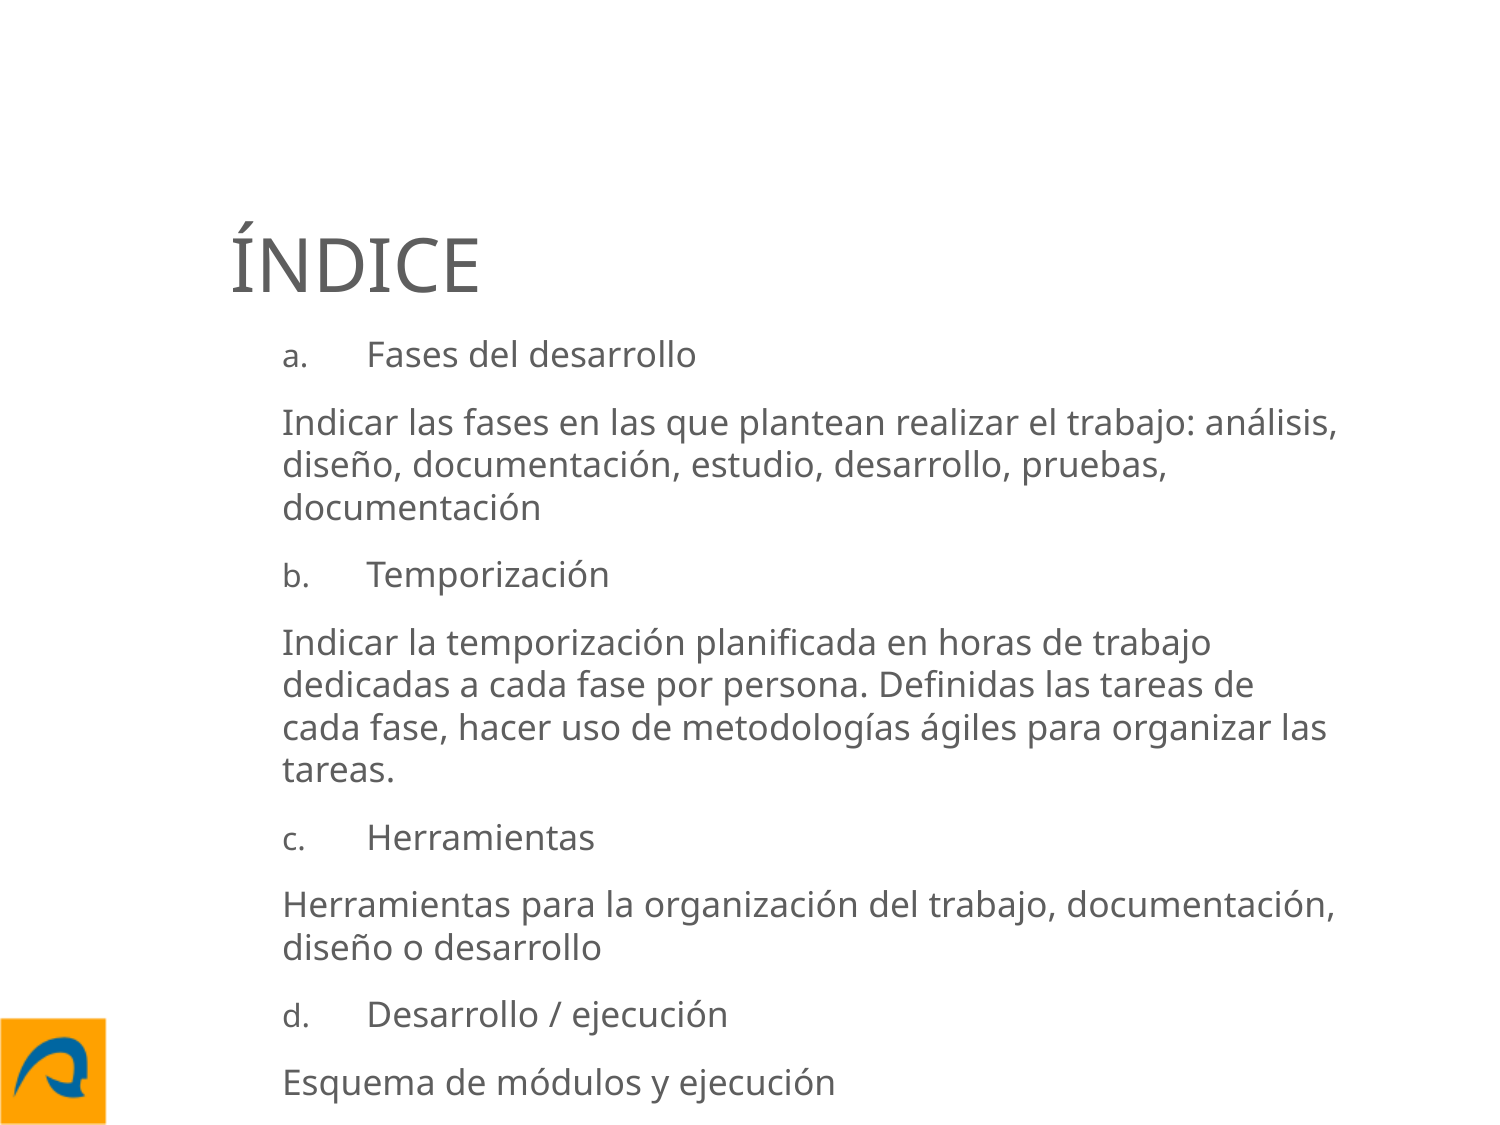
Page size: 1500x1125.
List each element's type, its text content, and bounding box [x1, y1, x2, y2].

picture [0, 0, 1500, 1125]
text_box ÍNDICE Fases del desarrollo Indicar las fases en las que plantean realizar el trabajo: análisis, diseño, documentación, estudio, desarrollo, pruebas, documentación Temporización Indicar la temporización planificada en horas de trabajo dedicadas a cada fase por persona. Definidas las tareas de cada fase, hacer uso de metodologías ágiles para organizar las tareas. Herramientas Herramientas para la organización del trabajo, documentación, diseño o desarrollo Desarrollo / ejecución Esquema de módulos y ejecución [222, 208, 1348, 348]
